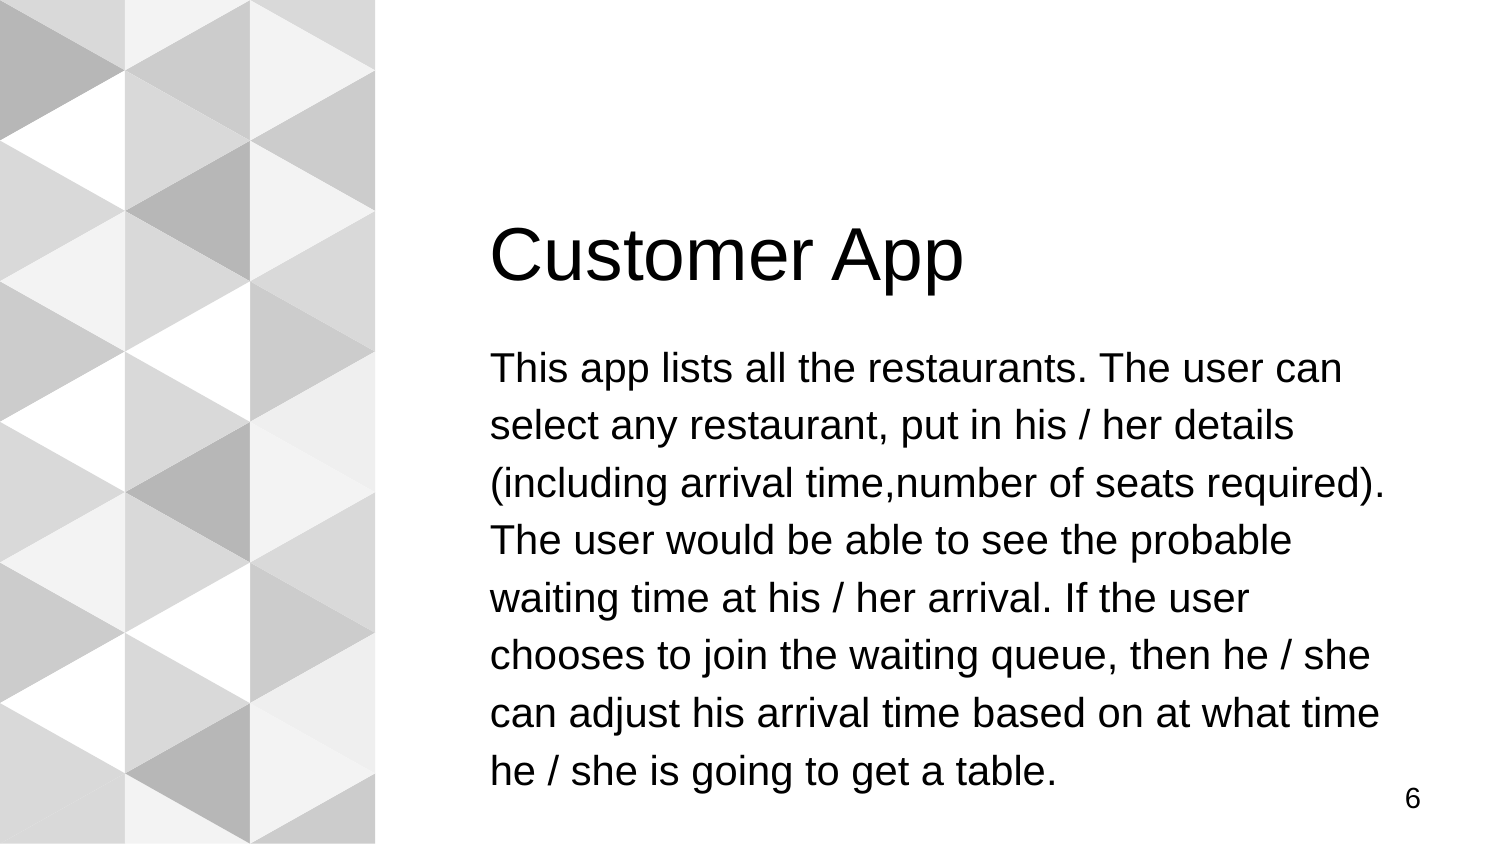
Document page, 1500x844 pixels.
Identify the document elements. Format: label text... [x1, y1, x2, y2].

title Customer App [474, 73, 1417, 311]
slide_number ‹#› [1389, 764, 1480, 830]
list This app lists all the restaurants. The user can select any restaurant, put in his / her details (including arrival time,number of seats required). The user would be able to see the probable waiting time at his / her arrival. If the user chooses to join the waiting queue, then he / she can adjust his arrival time based on at what time he / she is going to get a table. [474, 318, 1417, 753]
